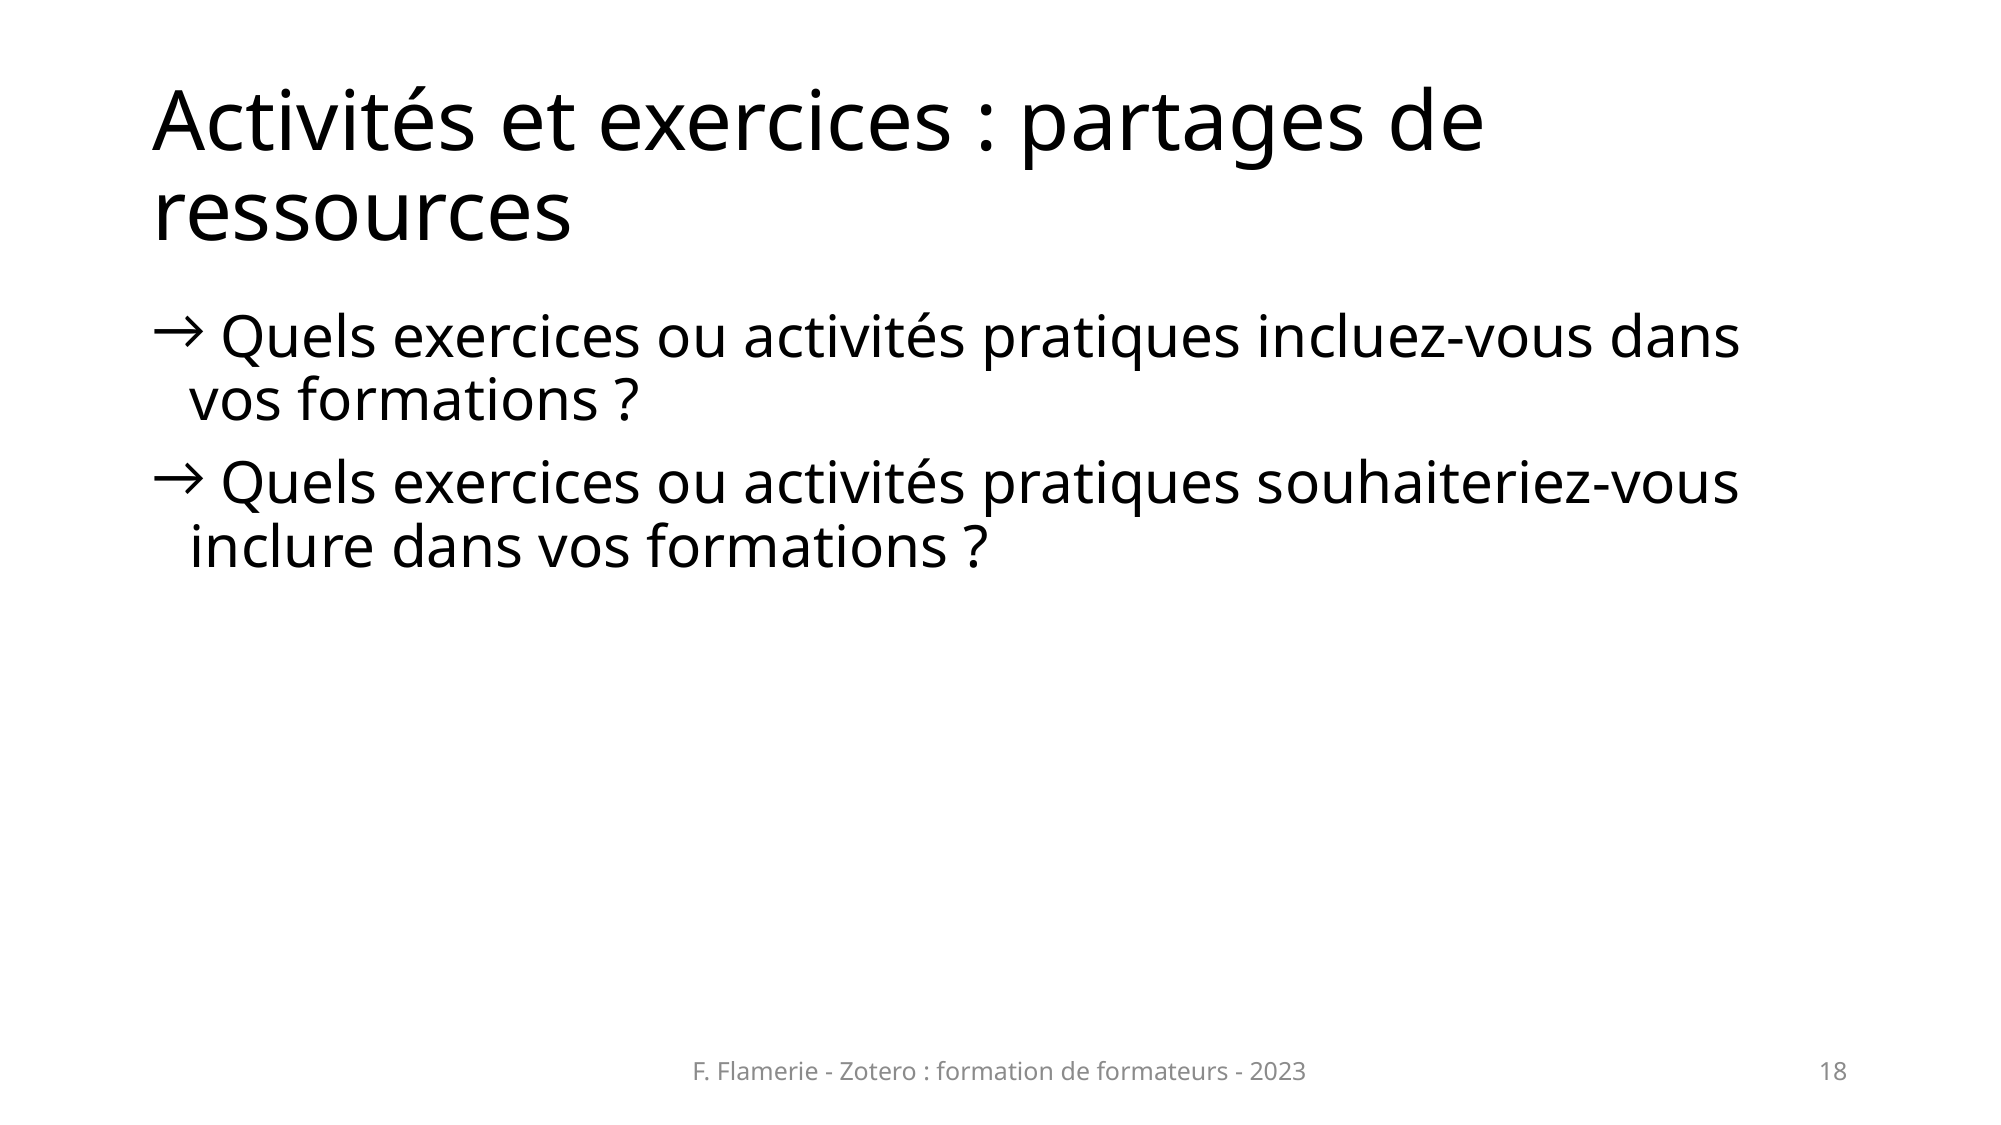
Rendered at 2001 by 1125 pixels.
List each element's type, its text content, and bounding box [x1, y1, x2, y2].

slide_number 18 [1412, 1042, 1863, 1103]
list Quels exercices ou activités pratiques incluez-vous dans vos formations ? Quels exercices ou activités pratiques souhaiteriez-vous inclure dans vos formations ? [137, 299, 1863, 1014]
footer F. Flamerie - Zotero : formation de formateurs - 2023 [662, 1042, 1338, 1103]
title Activités et exercices : partages de ressources [137, 59, 1863, 278]
